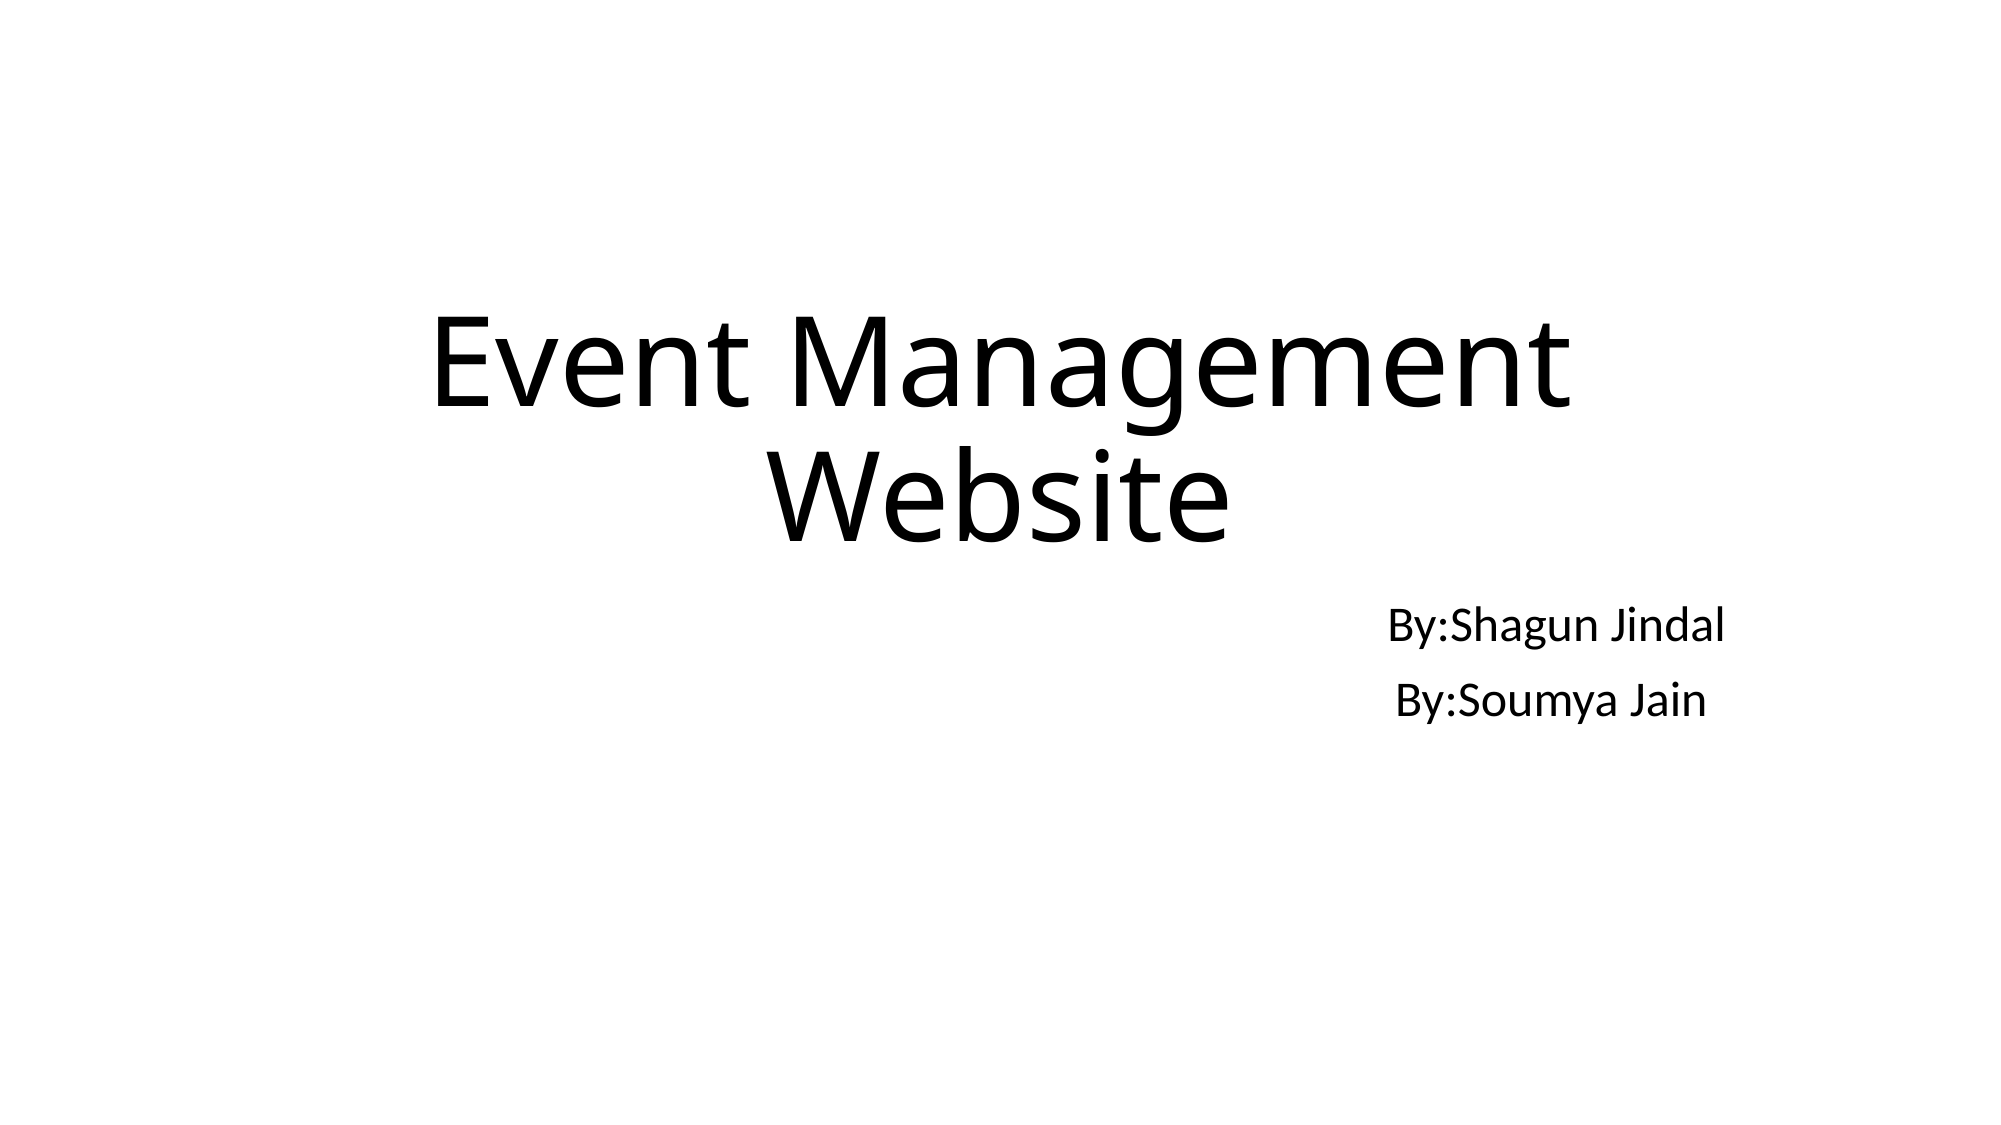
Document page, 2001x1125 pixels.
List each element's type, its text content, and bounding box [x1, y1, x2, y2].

subtitle By:Shagun Jindal By:Soumya Jain [249, 590, 1750, 863]
title Event Management Website [249, 184, 1750, 576]
